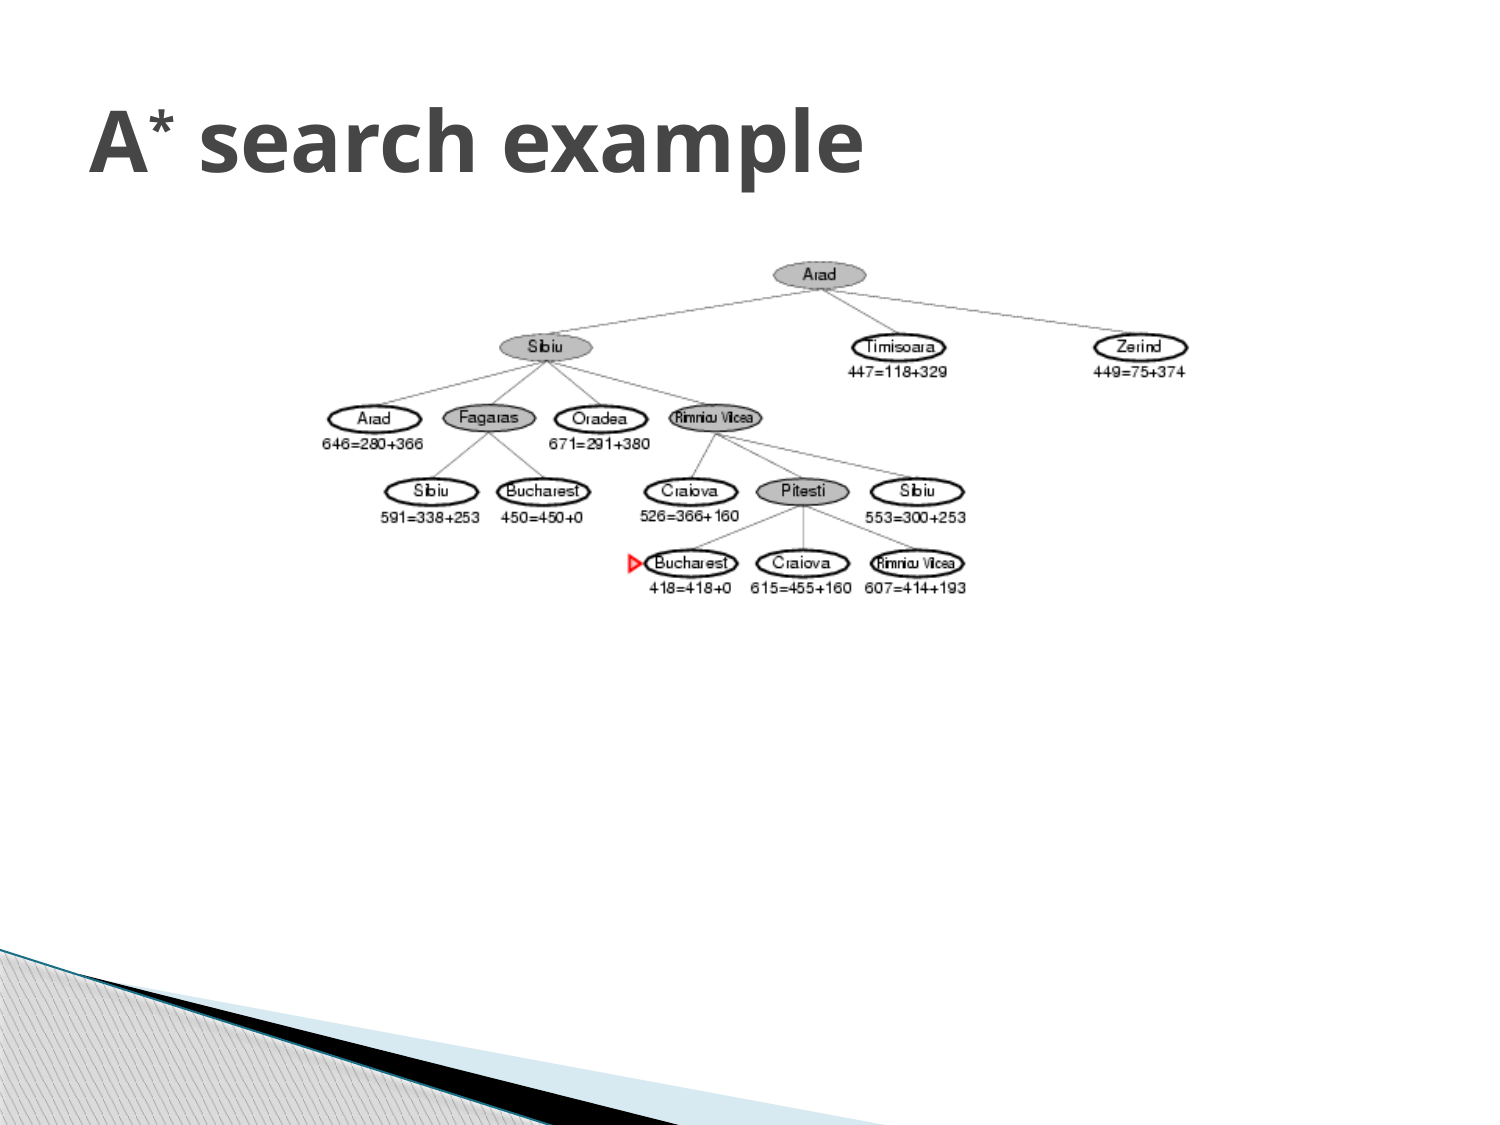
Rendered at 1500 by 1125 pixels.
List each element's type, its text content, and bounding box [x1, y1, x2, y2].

picture [312, 249, 1201, 615]
title A* search example [75, 45, 1425, 233]
